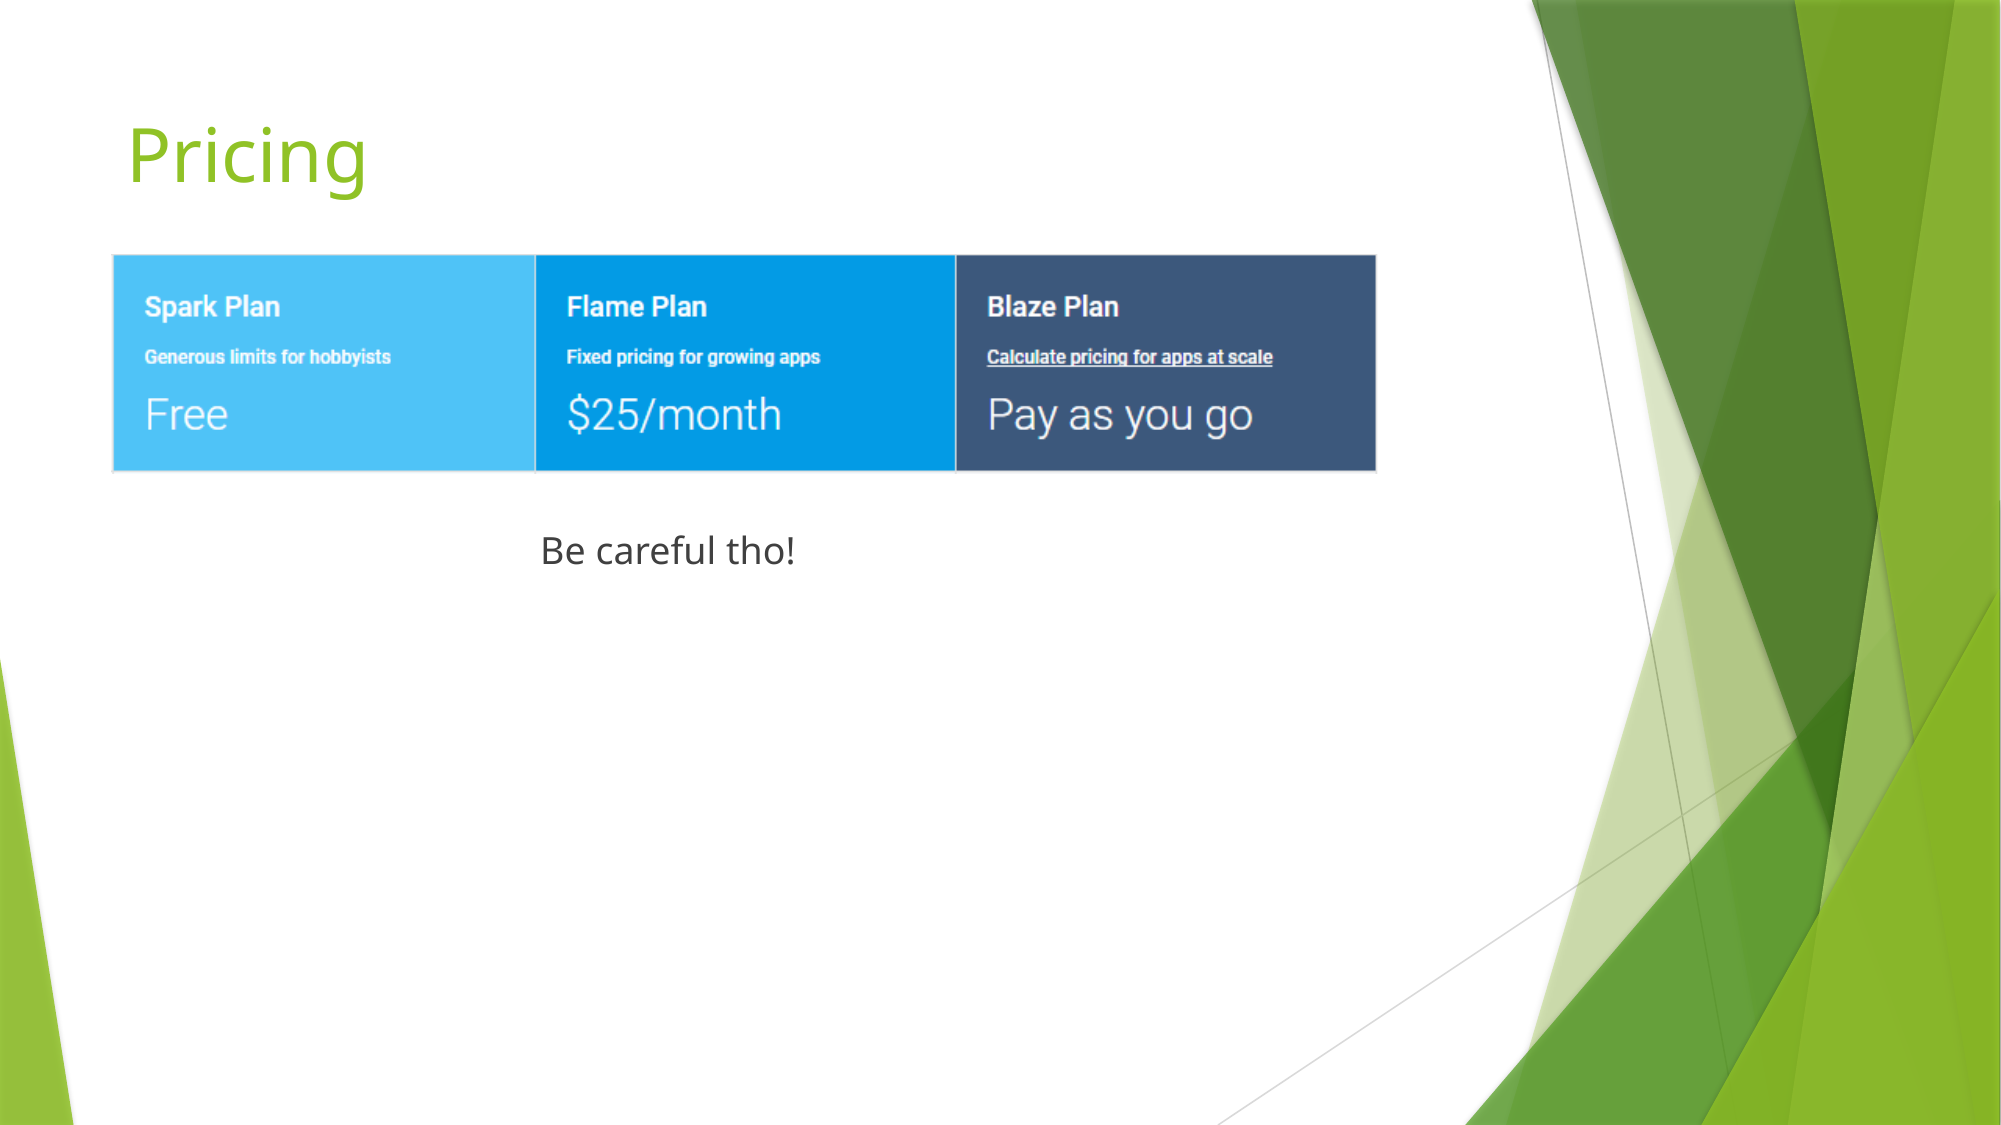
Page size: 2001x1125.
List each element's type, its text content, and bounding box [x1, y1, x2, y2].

picture [110, 254, 1379, 474]
list Be careful tho! [525, 520, 1936, 1125]
title Pricing [111, 99, 1522, 317]
